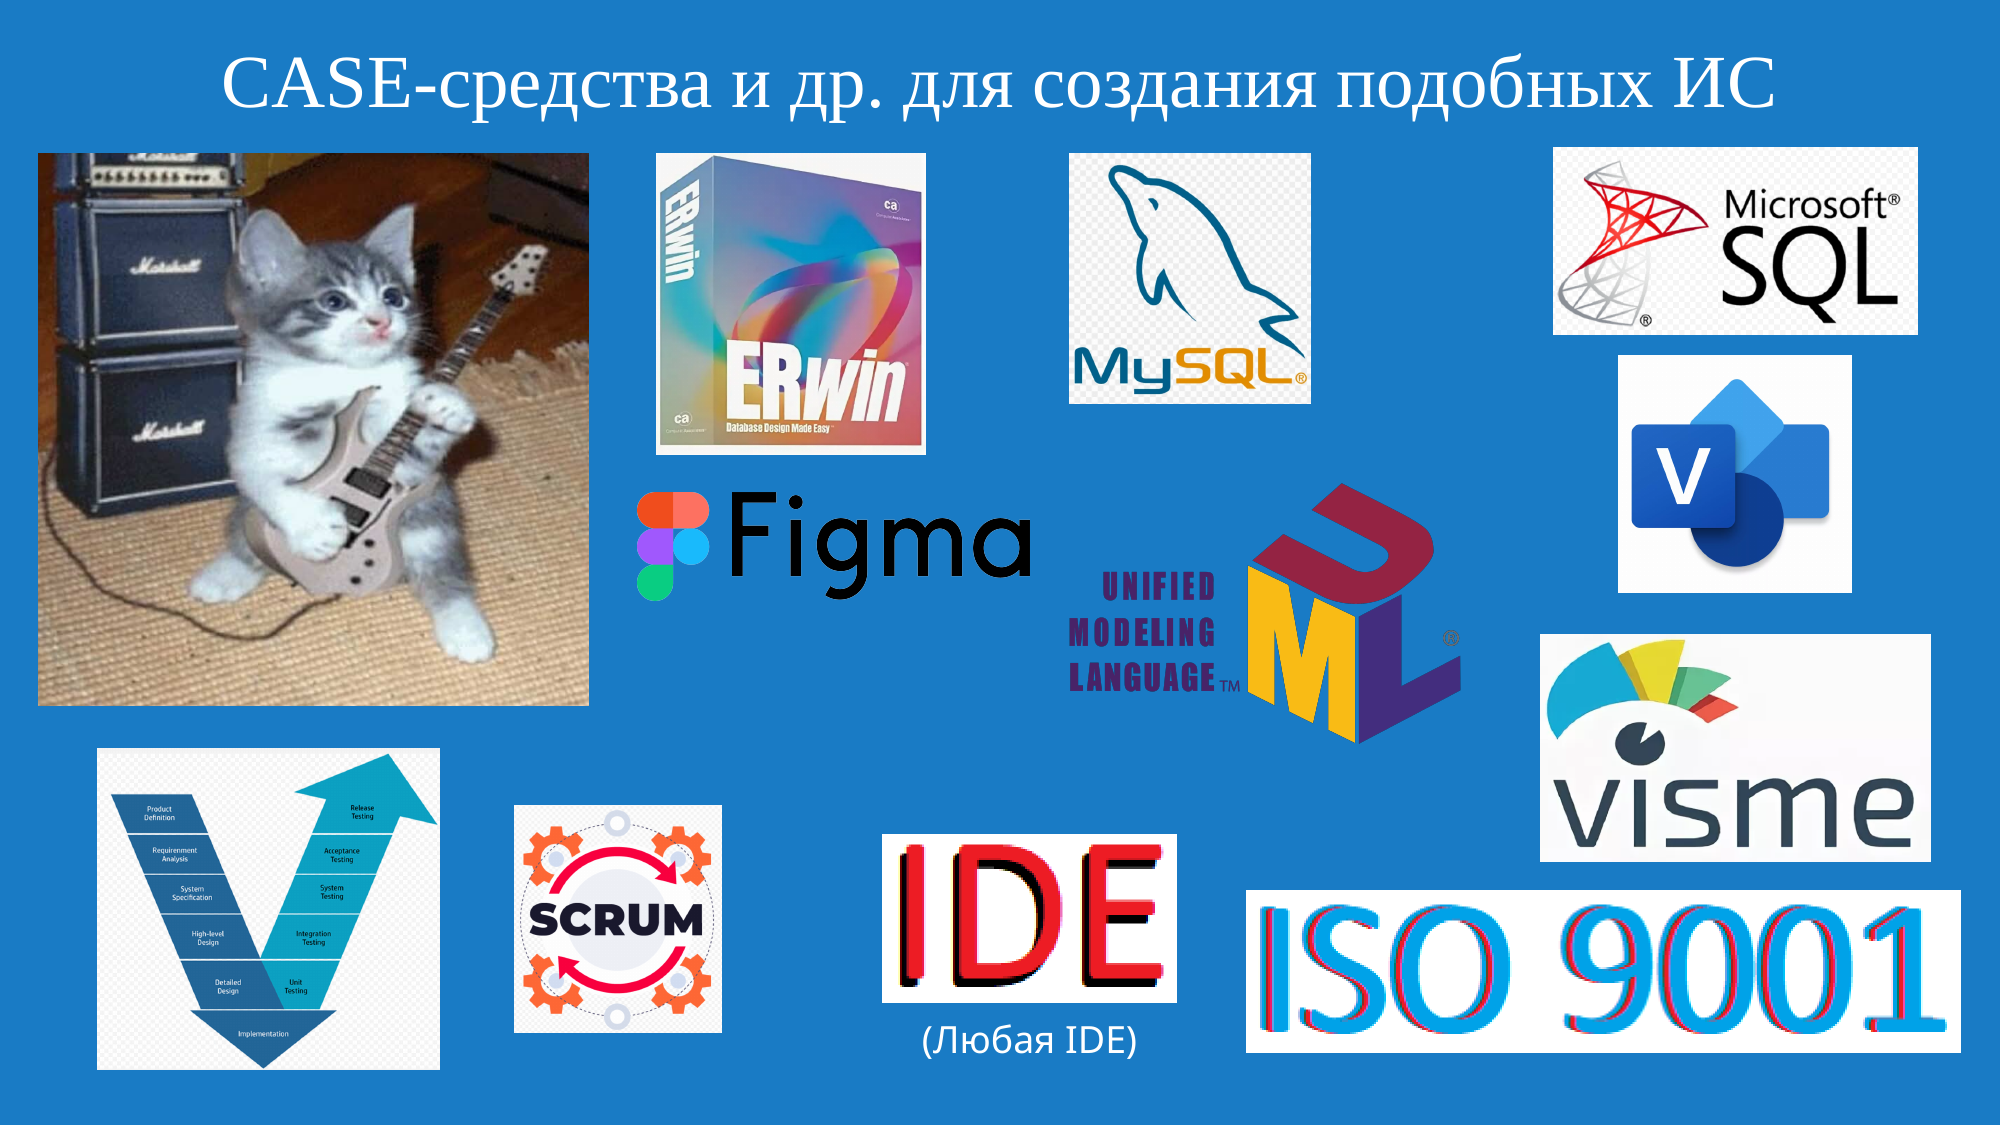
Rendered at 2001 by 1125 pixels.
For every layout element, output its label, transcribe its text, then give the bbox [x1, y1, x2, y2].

picture [96, 747, 441, 1070]
picture [1067, 471, 1463, 760]
picture [1245, 890, 1962, 1054]
picture [1552, 147, 1918, 336]
picture [37, 152, 590, 707]
picture [1068, 152, 1311, 405]
picture [1539, 634, 1932, 863]
title CASE-средства и др. для создания подобных ИС [82, 2, 1918, 132]
picture [655, 152, 926, 456]
text_box (Любая IDE) [907, 1008, 1153, 1069]
picture [1618, 354, 1853, 593]
picture [882, 834, 1177, 1004]
picture [513, 804, 722, 1033]
picture [637, 491, 1031, 601]
